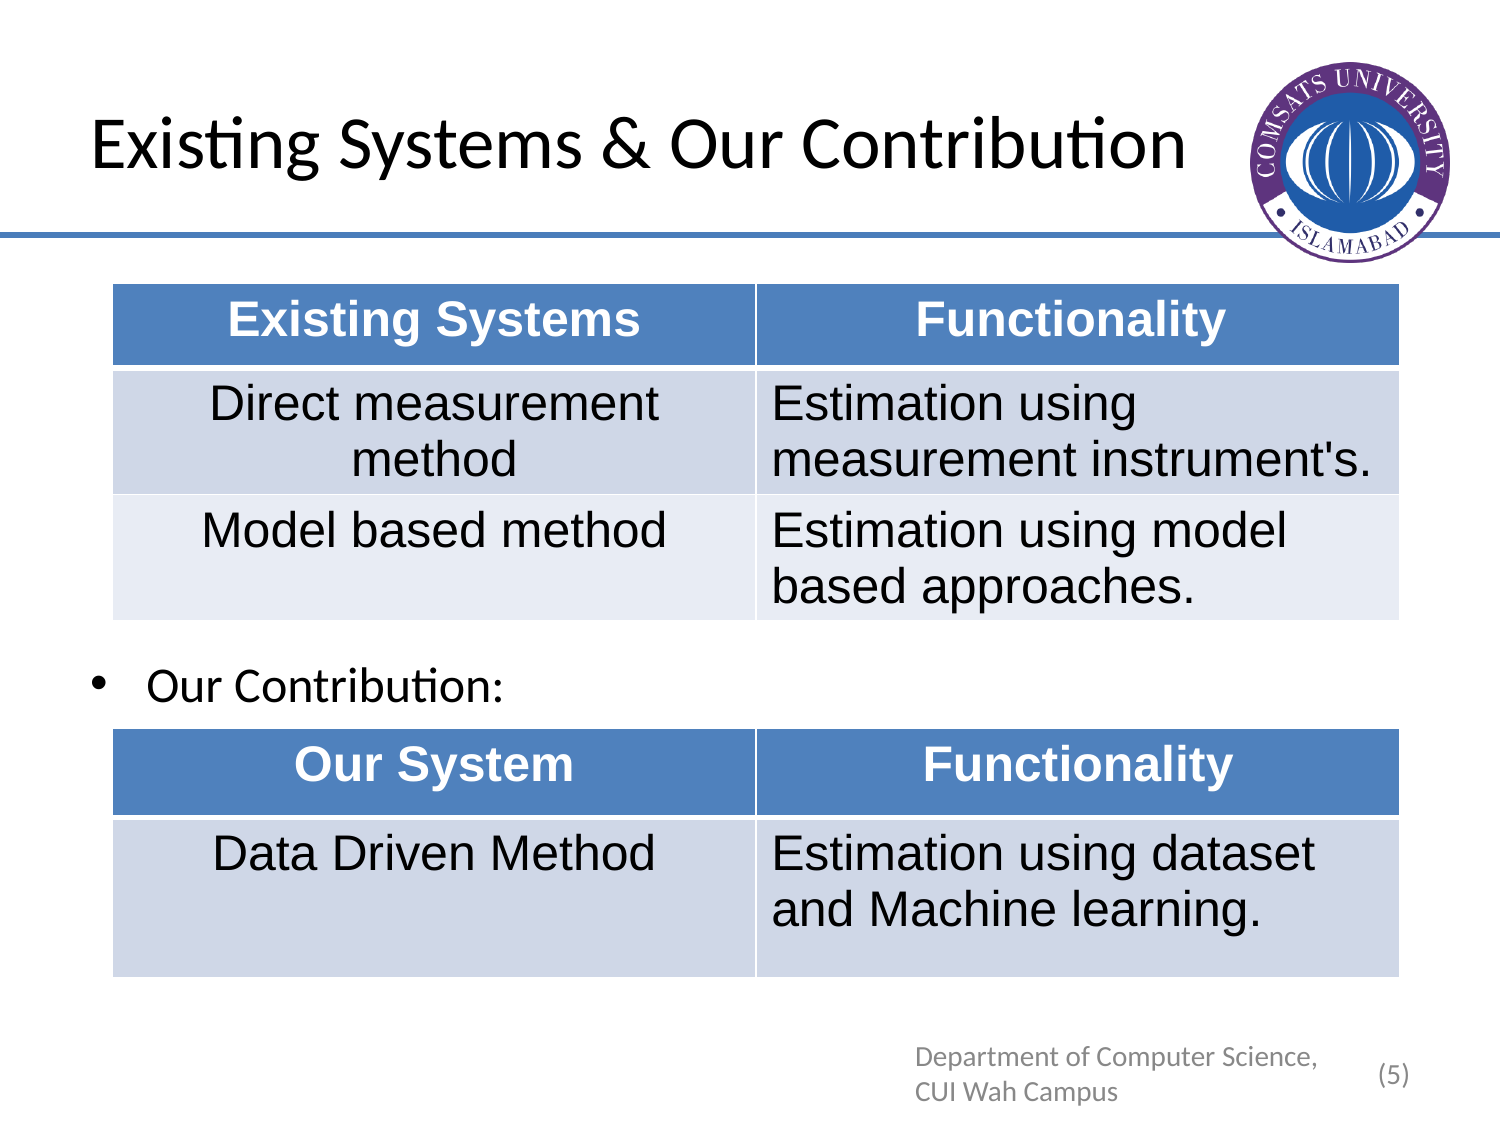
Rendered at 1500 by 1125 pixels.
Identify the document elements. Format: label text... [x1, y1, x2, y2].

table_cell Estimation using measurement instrument's. [757, 371, 1399, 494]
picture [1249, 62, 1451, 263]
title Existing Systems & Our Contribution [75, 45, 1425, 232]
text_box Department of Computer Science, CUI Wah Campus [900, 1042, 1375, 1103]
table_cell Estimation using model based approaches. [757, 495, 1399, 620]
table_header Functionality [757, 284, 1399, 365]
table_cell Data Driven Method [113, 820, 755, 977]
table_header Our System [113, 729, 755, 815]
list Our Contribution: [75, 575, 1425, 943]
table_header Existing Systems [113, 284, 755, 365]
table_header Functionality [757, 729, 1399, 815]
slide_number (‹#›) [1375, 1042, 1425, 1103]
table_cell Model based method [113, 495, 755, 620]
table_cell Direct measurement method [113, 371, 755, 494]
table_cell Estimation using dataset and Machine learning. [757, 820, 1399, 977]
